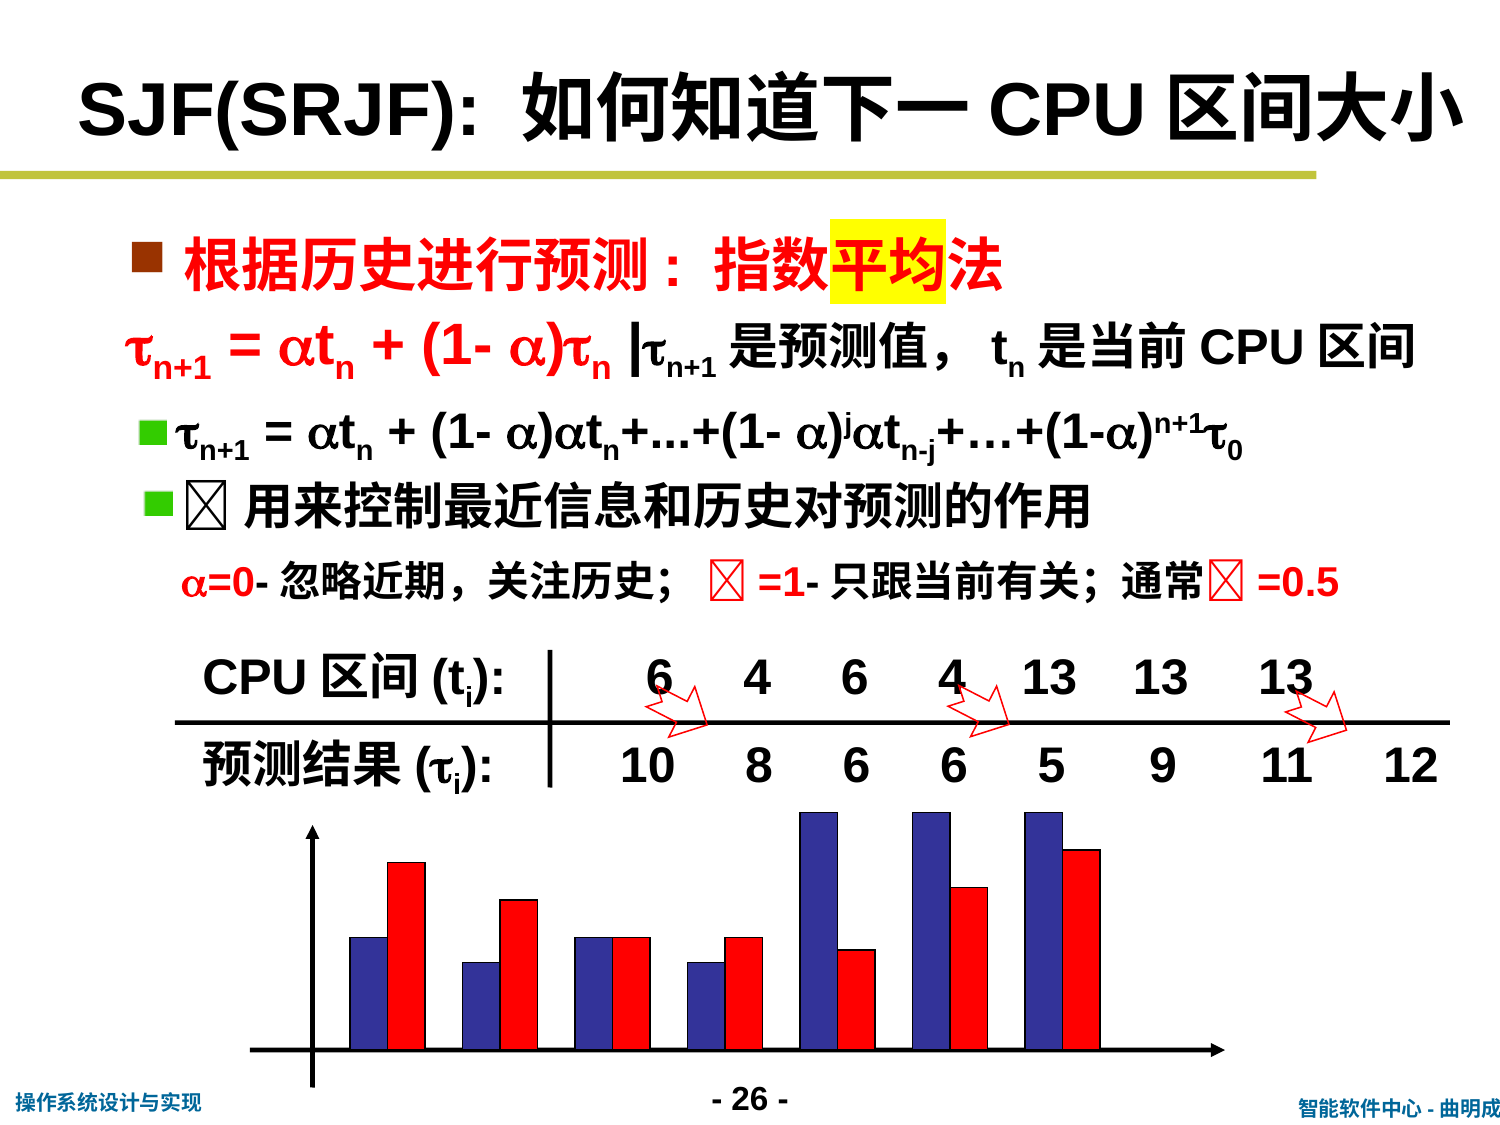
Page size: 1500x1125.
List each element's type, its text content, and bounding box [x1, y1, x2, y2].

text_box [87, 363, 1439, 445]
text_box n+1 = tn + (1- )n |n+1是预测值，tn是当前CPU区间 [112, 275, 1500, 417]
title SJF(SRJF): 如何知道下一CPU区间大小 [62, 50, 1500, 161]
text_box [249, 812, 1226, 1088]
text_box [174, 637, 1500, 801]
list 根据历史进行预测: 指数平均法 [112, 200, 1412, 342]
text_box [91, 442, 1500, 613]
